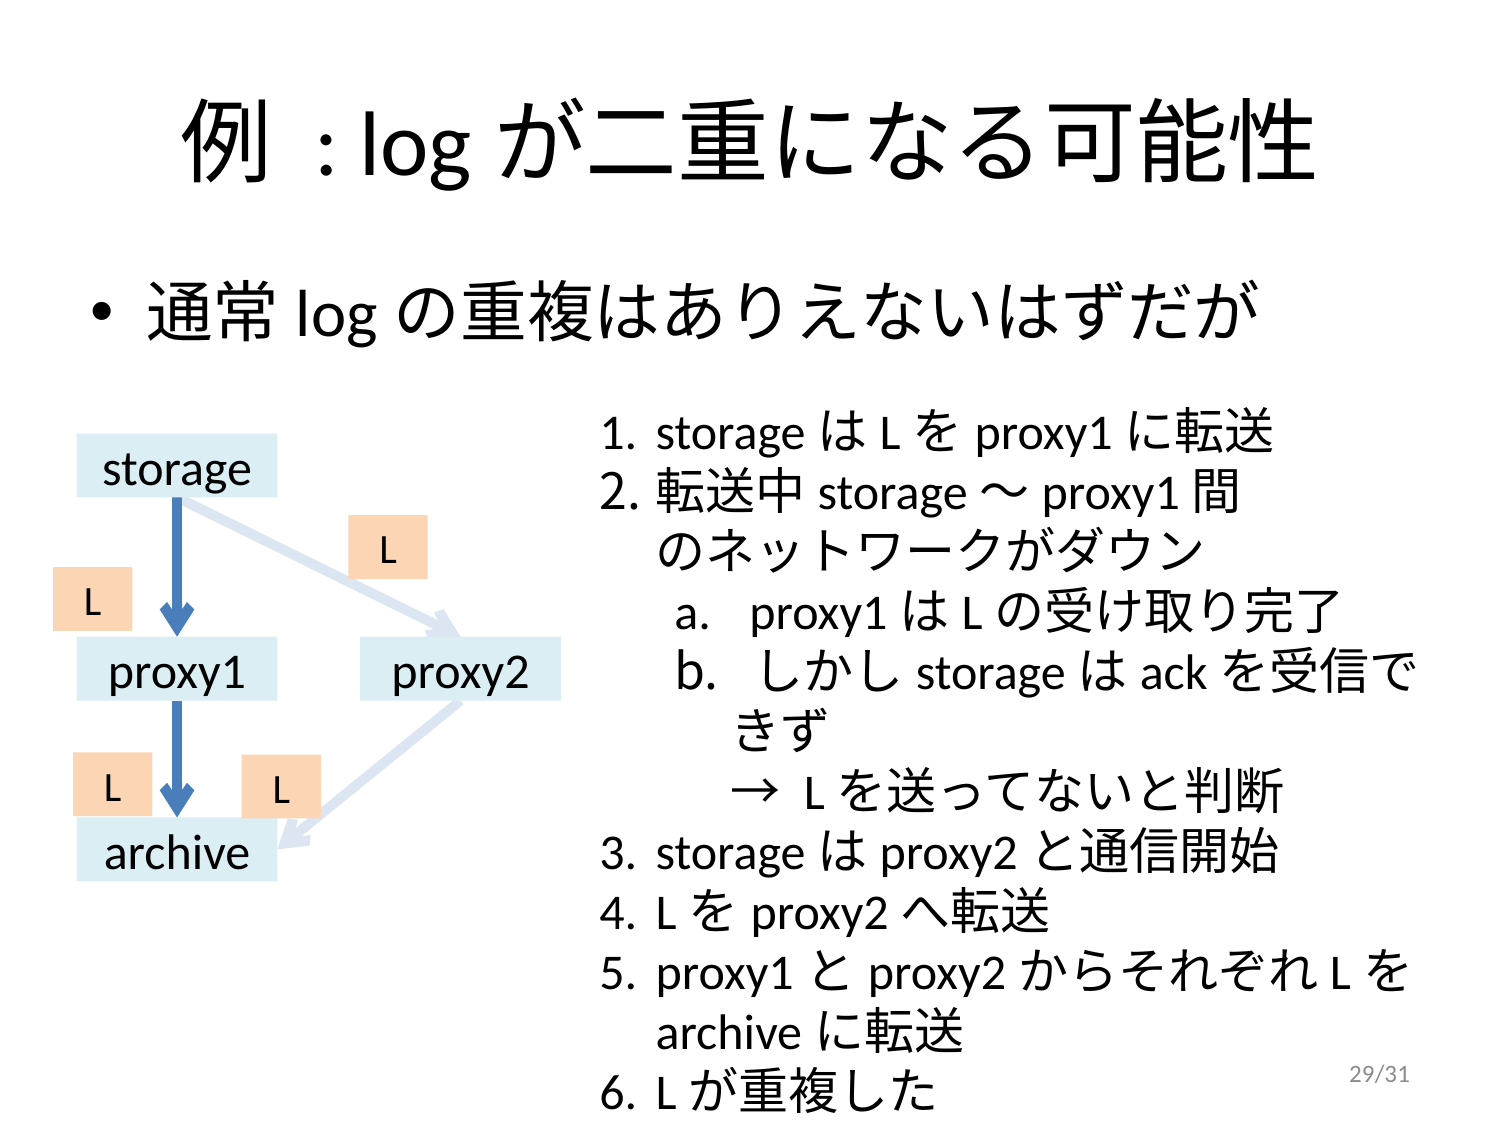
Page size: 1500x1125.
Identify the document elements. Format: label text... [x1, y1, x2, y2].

text_box storageはLをproxy1に転送 転送中storage～proxy1間 のネットワークがダウン proxy1はLの受け取り完了 しかしstorageはackを受信できず → Lを送ってないと判断 storageはproxy2と通信開始 Lをproxy2へ転送 proxy1とproxy2からそれぞれLをarchiveに転送 Lが重複した [584, 392, 1459, 1125]
slide_number 29/31 [1074, 1042, 1425, 1103]
title 例 : logが二重になる可能性 [75, 45, 1425, 233]
list 通常logの重複はありえないはずだが [75, 262, 1425, 1005]
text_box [52, 433, 562, 882]
